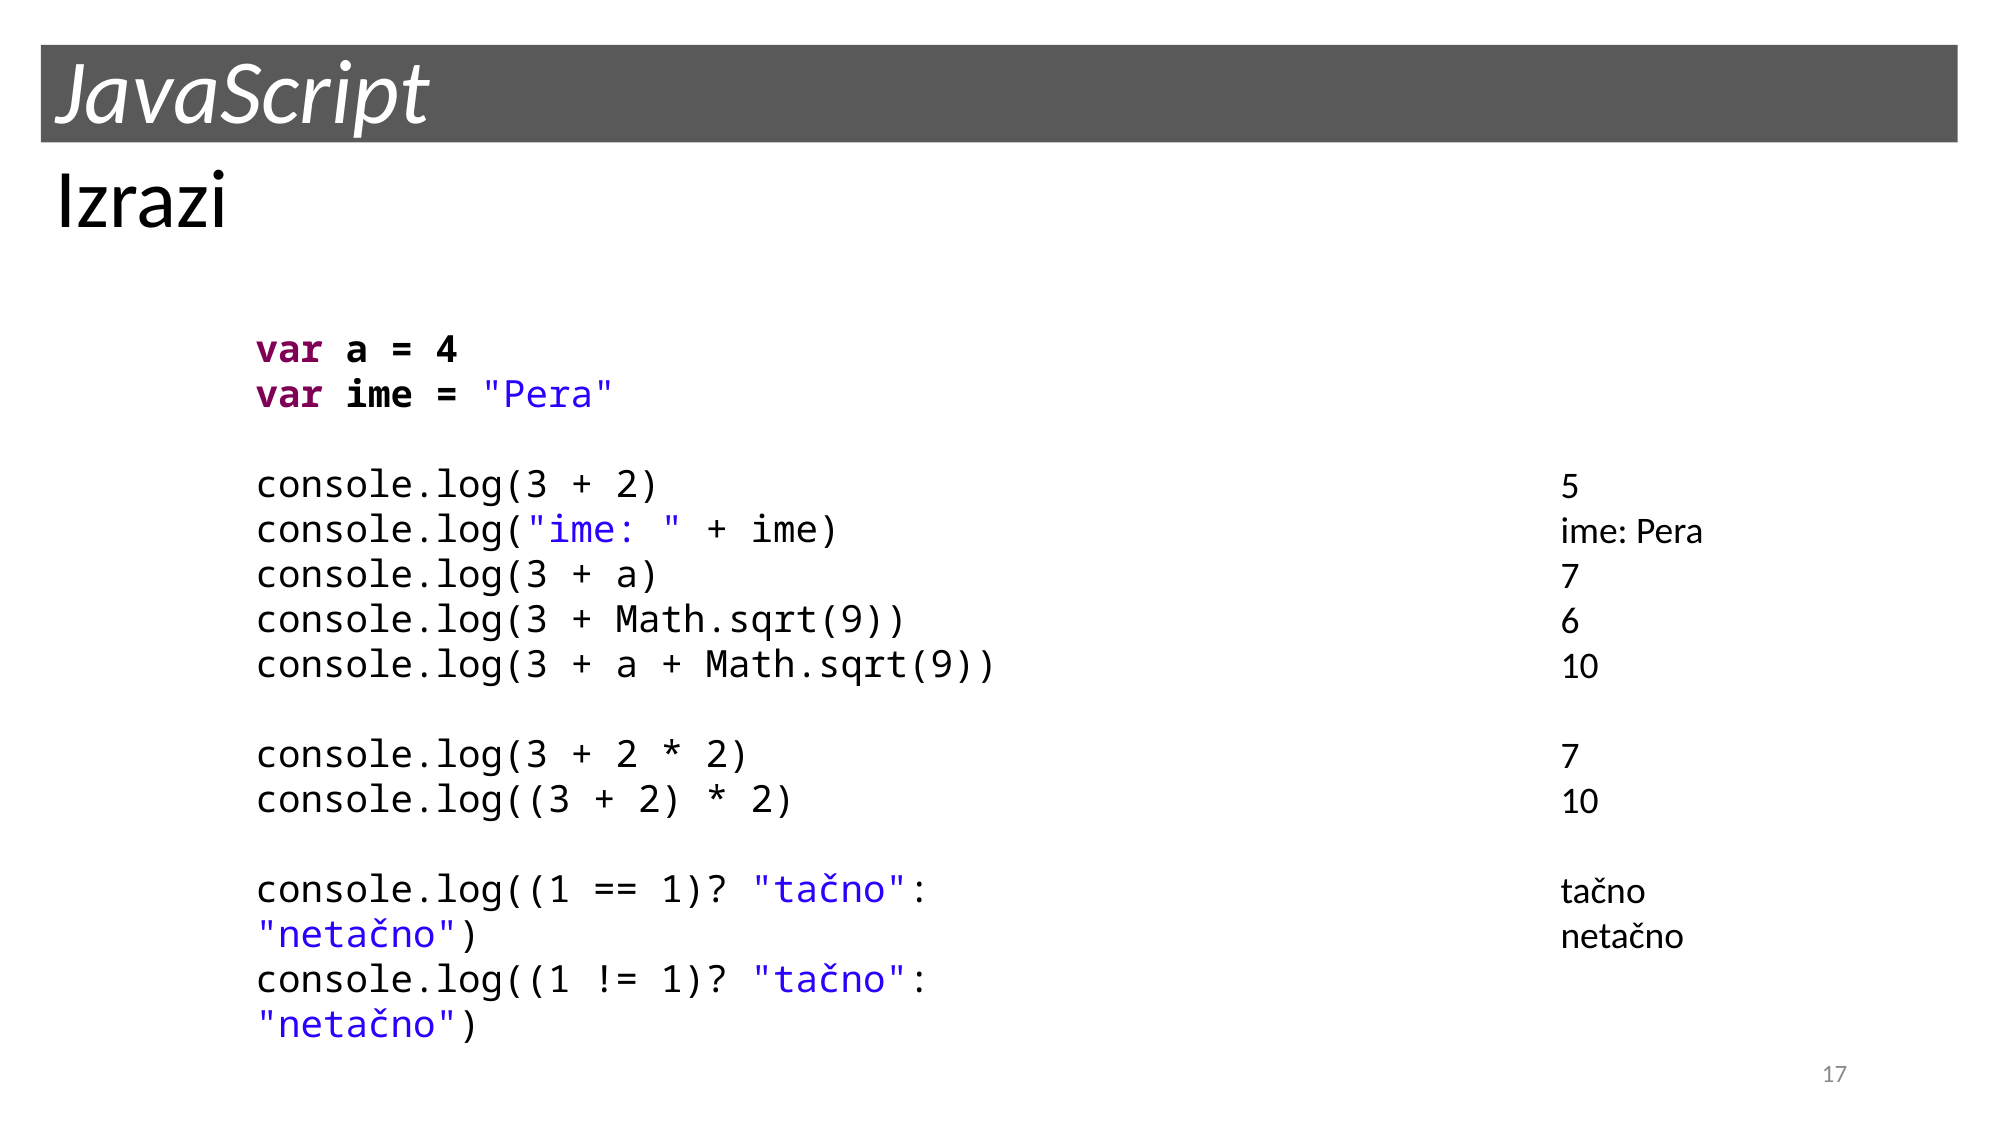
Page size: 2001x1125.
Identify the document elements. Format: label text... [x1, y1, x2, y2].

text_box Izrazi [40, 157, 1958, 244]
title JavaScript [40, 44, 1958, 143]
text_box 5 ime: Pera 7 6 10 7 10 tačno netačno [1545, 453, 1730, 964]
slide_number 17 [1412, 1042, 1863, 1103]
text_box var a = 4 var ime = "Pera" console.log(3 + 2) console.log("ime: " + ime) console.log(3 + a) console.log(3 + Math.sqrt(9)) console.log(3 + a + Math.sqrt(9)) console.log(3 + 2 * 2) console.log((3 + 2) * 2) console.log((1 == 1)? "tačno": "netačno") console.log((1 != 1)? "tačno": "netačno") [240, 317, 1125, 1052]
